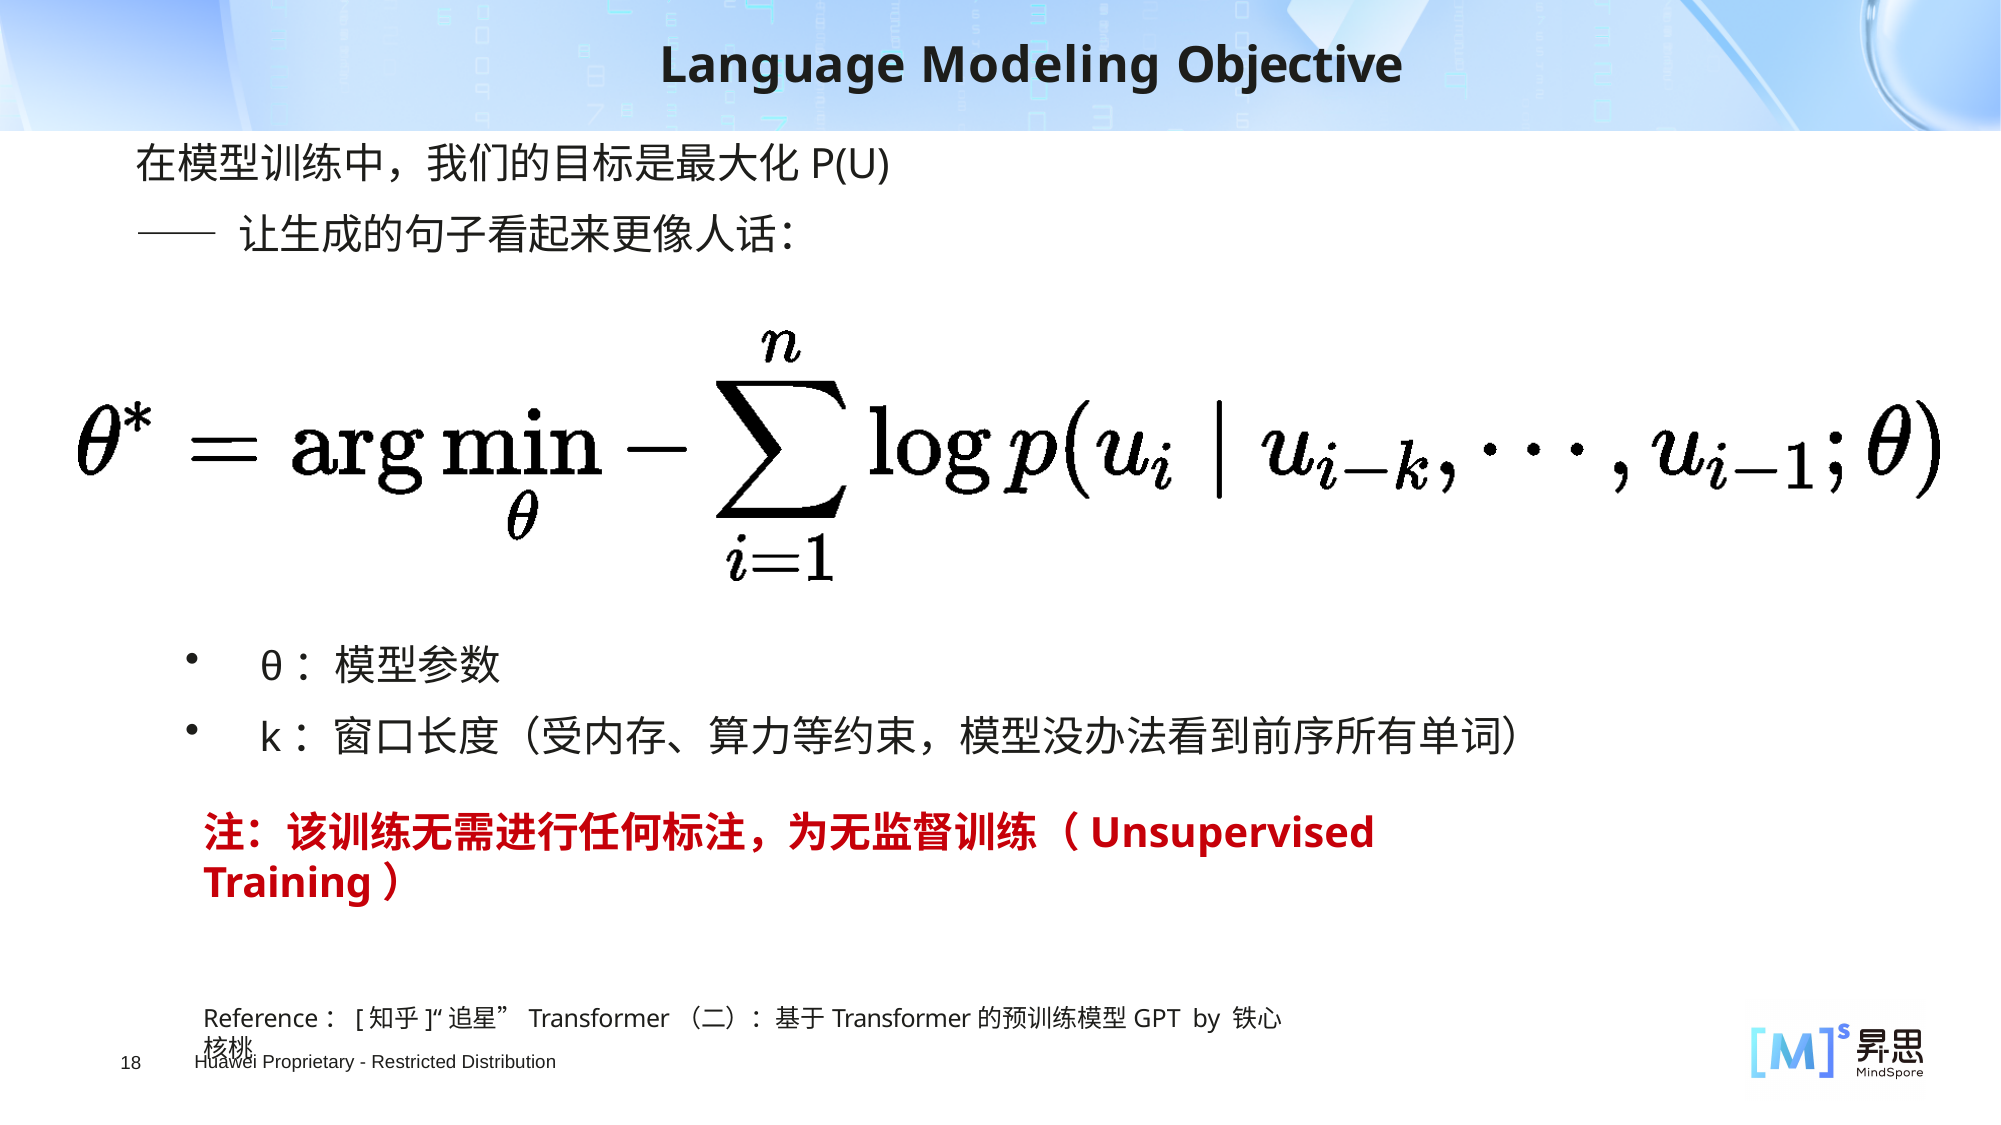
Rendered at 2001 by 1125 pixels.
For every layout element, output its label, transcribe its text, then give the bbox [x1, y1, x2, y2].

text_box θ：模型参数 k：窗口长度（受内存、算力等约束，模型没办法看到前序所有单词） 注：该训练无需进行任何标注，为无监督训练（Unsupervised Training） [183, 615, 1592, 907]
picture [1745, 999, 1926, 1101]
text_box 在模型训练中，我们的目标是最大化P(U) —— 让生成的句子看起来更像人话： [133, 113, 890, 308]
text_box Reference：[知乎]“追星”Transformer（二）：基于Transformer的预训练模型GPT by 铁心核桃 [201, 1000, 1295, 1063]
picture [78, 330, 1940, 581]
picture [0, 0, 2001, 131]
text_box Language Modeling Objective [71, 8, 1930, 93]
